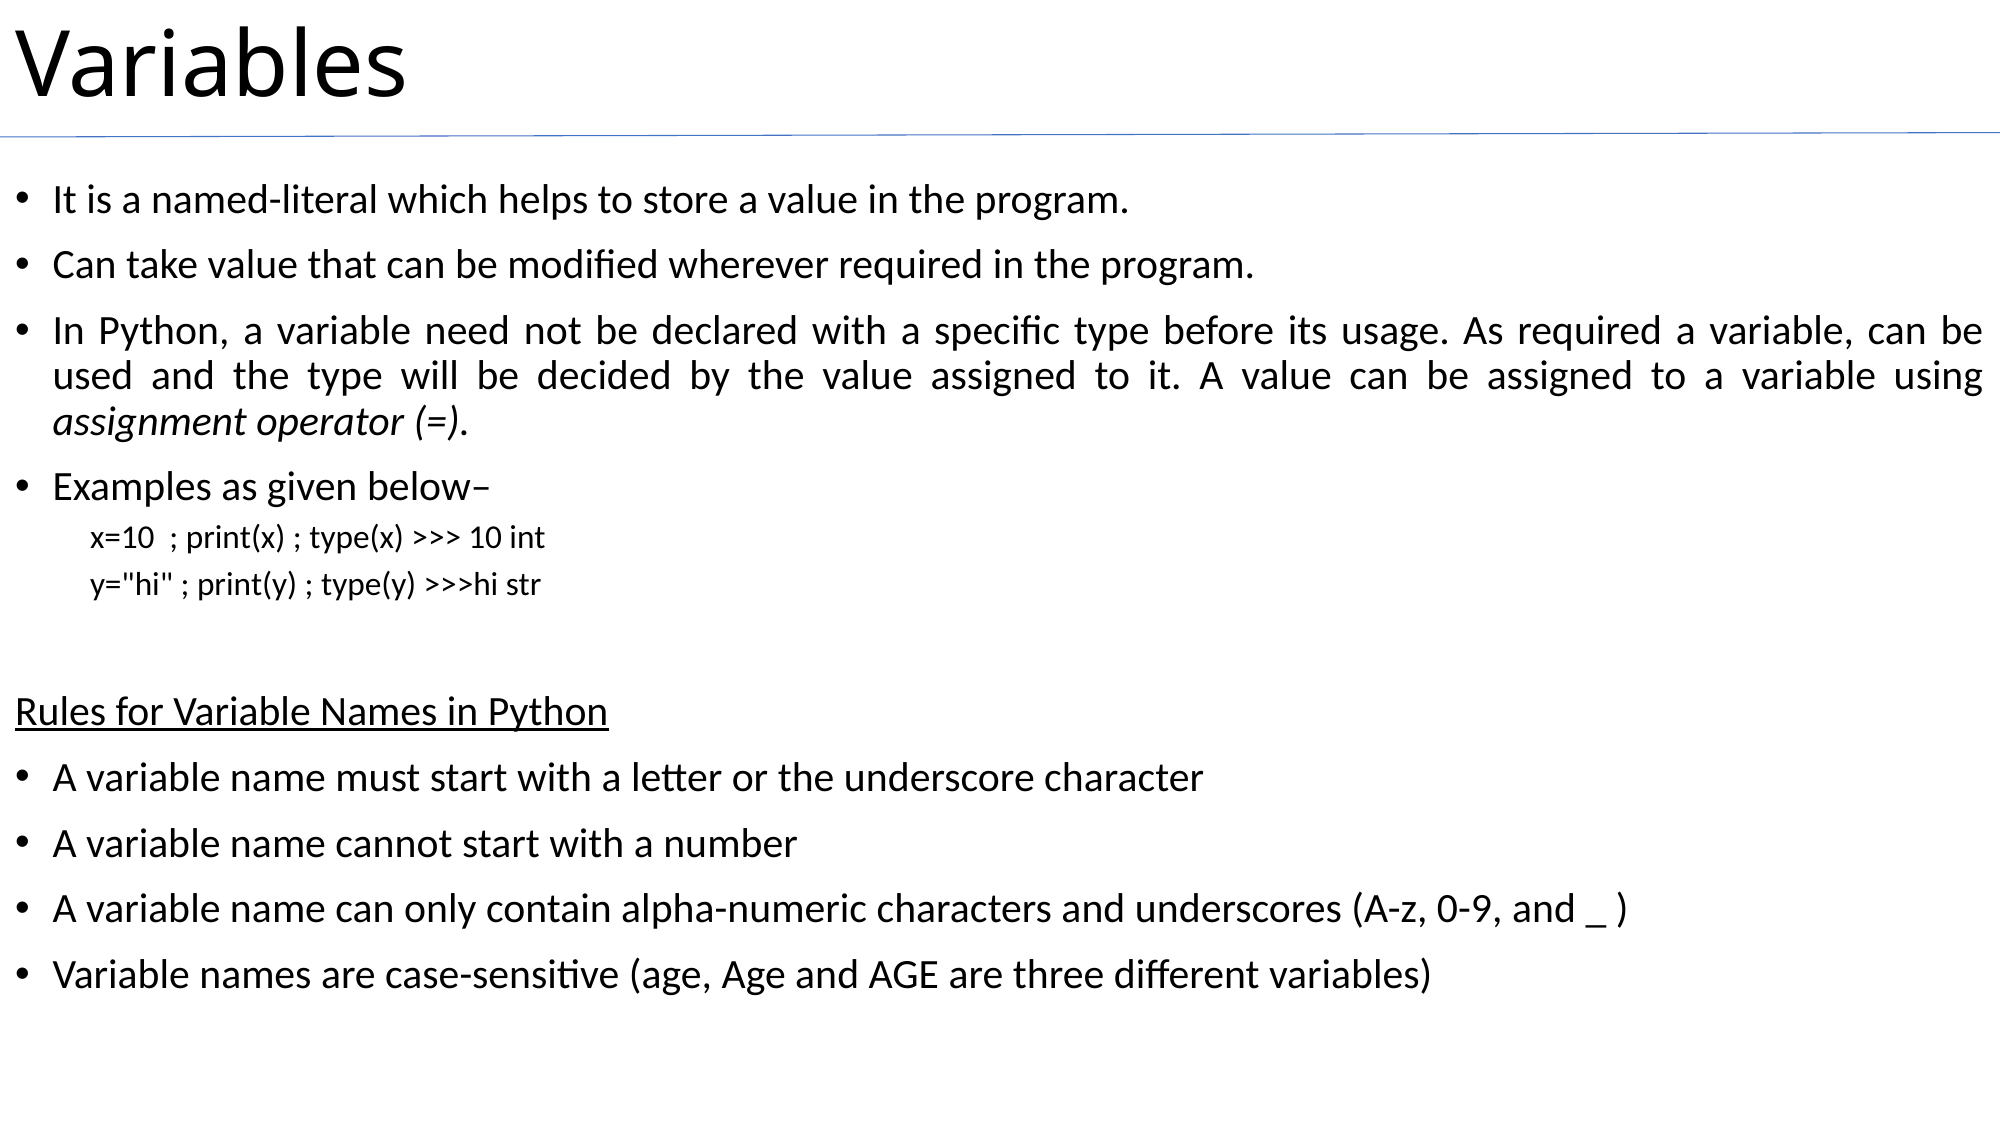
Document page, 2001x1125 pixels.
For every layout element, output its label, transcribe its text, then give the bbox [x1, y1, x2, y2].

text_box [0, 132, 2000, 137]
list It is a named-literal which helps to store a value in the program. Can take value that can be modified wherever required in the program. In Python, a variable need not be declared with a specific type before its usage. As required a variable, can be used and the type will be decided by the value assigned to it. A value can be assigned to a variable using assignment operator (=). Examples as given below– x=10 ; print(x) ; type(x) >>> 10 int y="hi" ; print(y) ; type(y) >>>hi str Rules for Variable Names in Python A variable name must start with a letter or the underscore character A variable name cannot start with a number A variable name can only contain alpha-numeric characters and underscores (A-z, 0-9, and _ ) Variable names are case-sensitive (age, Age and AGE are three different variables) [0, 169, 2000, 1085]
title Variables [0, 0, 2000, 132]
